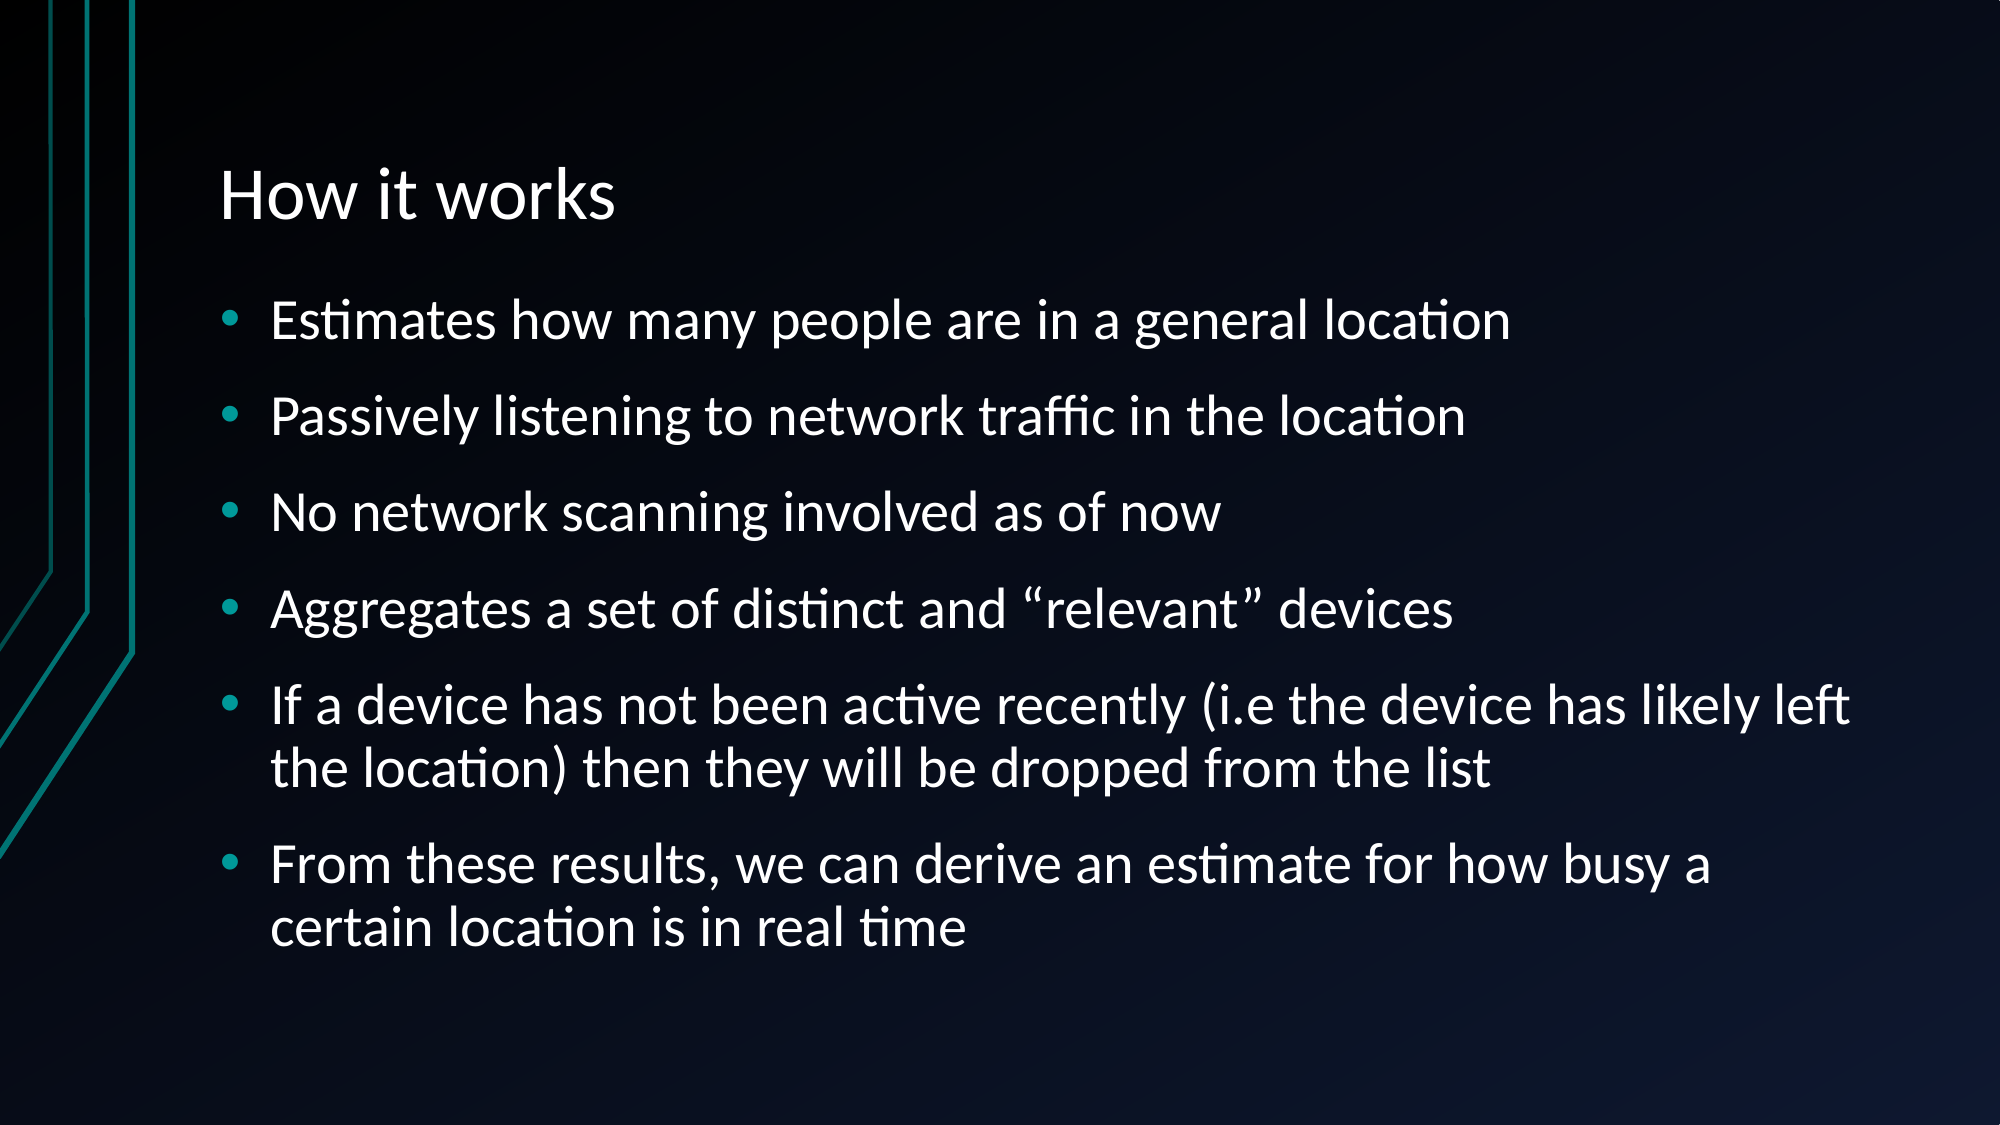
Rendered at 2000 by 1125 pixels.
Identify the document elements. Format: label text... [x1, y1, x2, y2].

list Estimates how many people are in a general location Passively listening to network traffic in the location No network scanning involved as of now Aggregates a set of distinct and “relevant” devices If a device has not been active recently (i.e the device has likely left the location) then they will be dropped from the list From these results, we can derive an estimate for how busy a certain location is in real time [199, 279, 1900, 1012]
title How it works [199, 45, 1900, 246]
